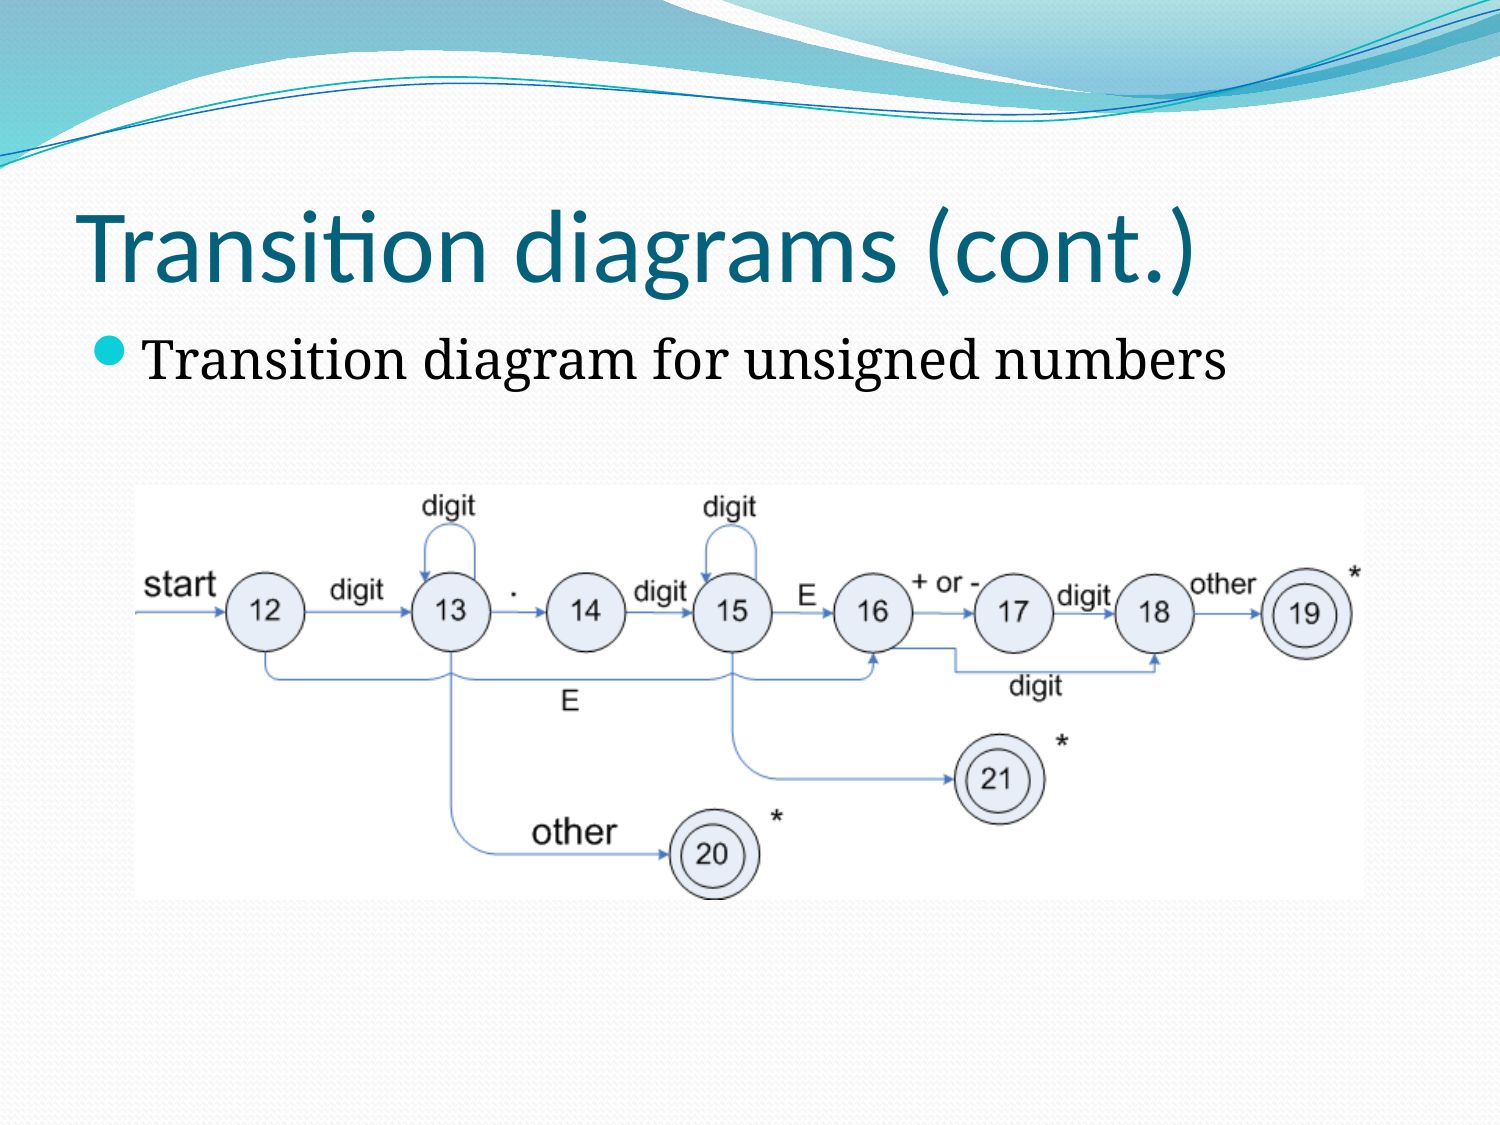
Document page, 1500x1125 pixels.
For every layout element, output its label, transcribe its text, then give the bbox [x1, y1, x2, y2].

title And Another Example [129, 488, 1370, 914]
picture [135, 485, 1365, 901]
title Transition diagrams (cont.) [74, 115, 1426, 304]
list Transition diagram for unsigned numbers [74, 317, 1426, 1038]
